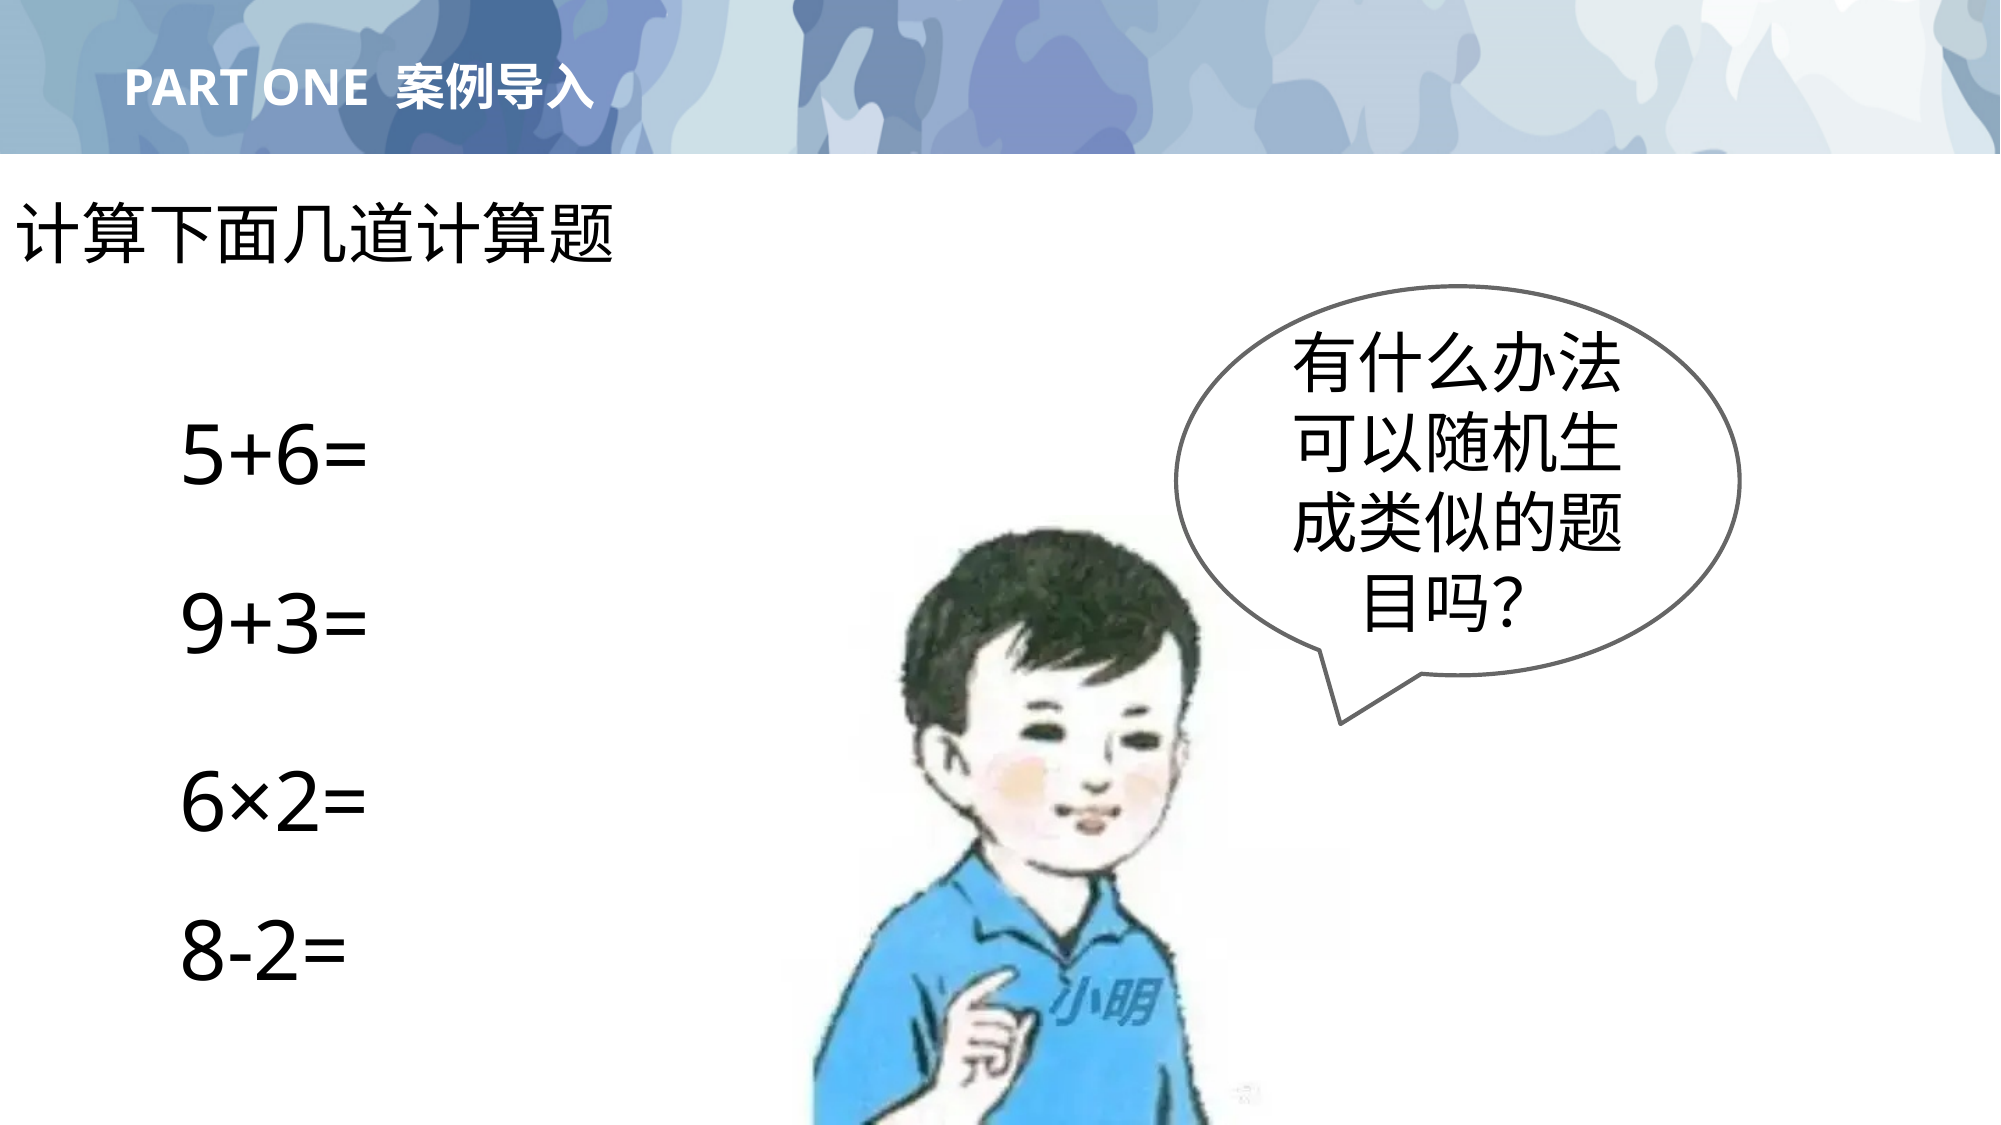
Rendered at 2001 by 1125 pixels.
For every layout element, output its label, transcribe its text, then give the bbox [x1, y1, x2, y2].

text_box 9+3= [164, 562, 737, 678]
text_box 计算下面几道计算题 [0, 184, 657, 279]
picture [737, 515, 1350, 1125]
picture [0, 0, 2000, 154]
text_box 有什么办法可以随机生成类似的题目吗？ [1176, 286, 1740, 719]
list PART ONE 案例导入 [107, 41, 979, 130]
text_box 5+6= [164, 393, 821, 509]
text_box 8-2= [164, 889, 737, 1005]
text_box 6×2= [164, 740, 737, 856]
